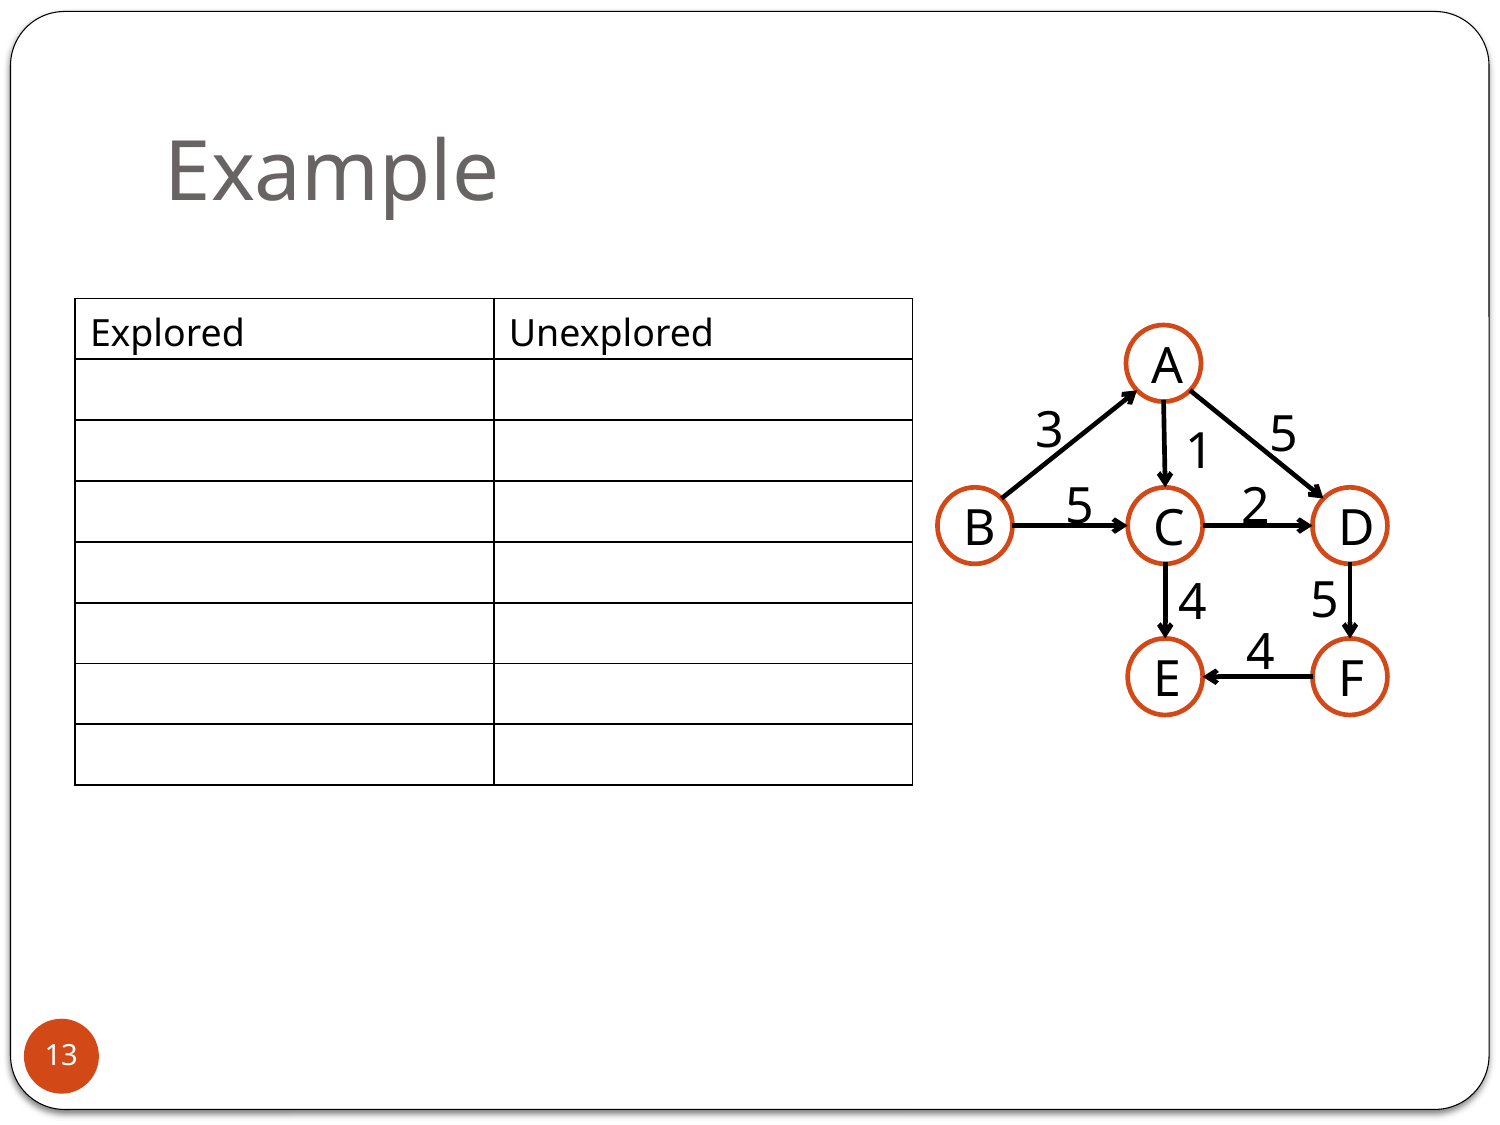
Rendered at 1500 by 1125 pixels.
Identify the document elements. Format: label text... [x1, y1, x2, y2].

title Example [150, 45, 1425, 233]
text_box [937, 324, 1388, 716]
slide_number 13 [23, 1018, 99, 1094]
